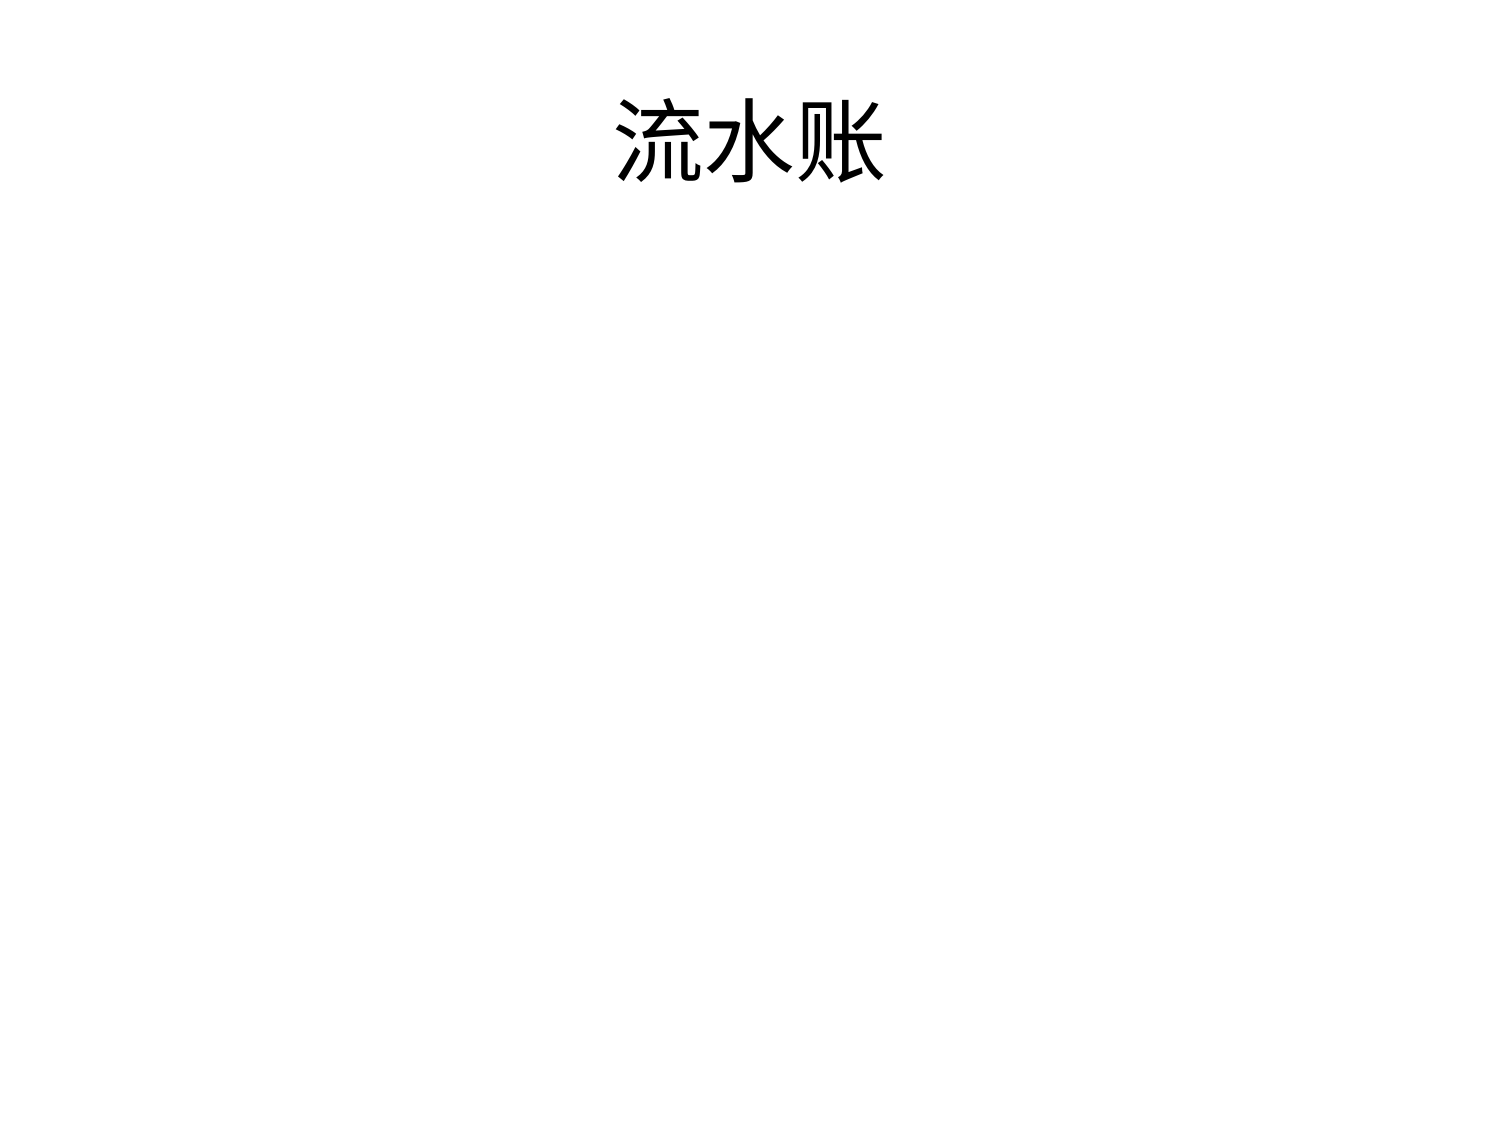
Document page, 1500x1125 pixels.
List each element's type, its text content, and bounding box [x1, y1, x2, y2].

title 流水账 [75, 45, 1425, 233]
